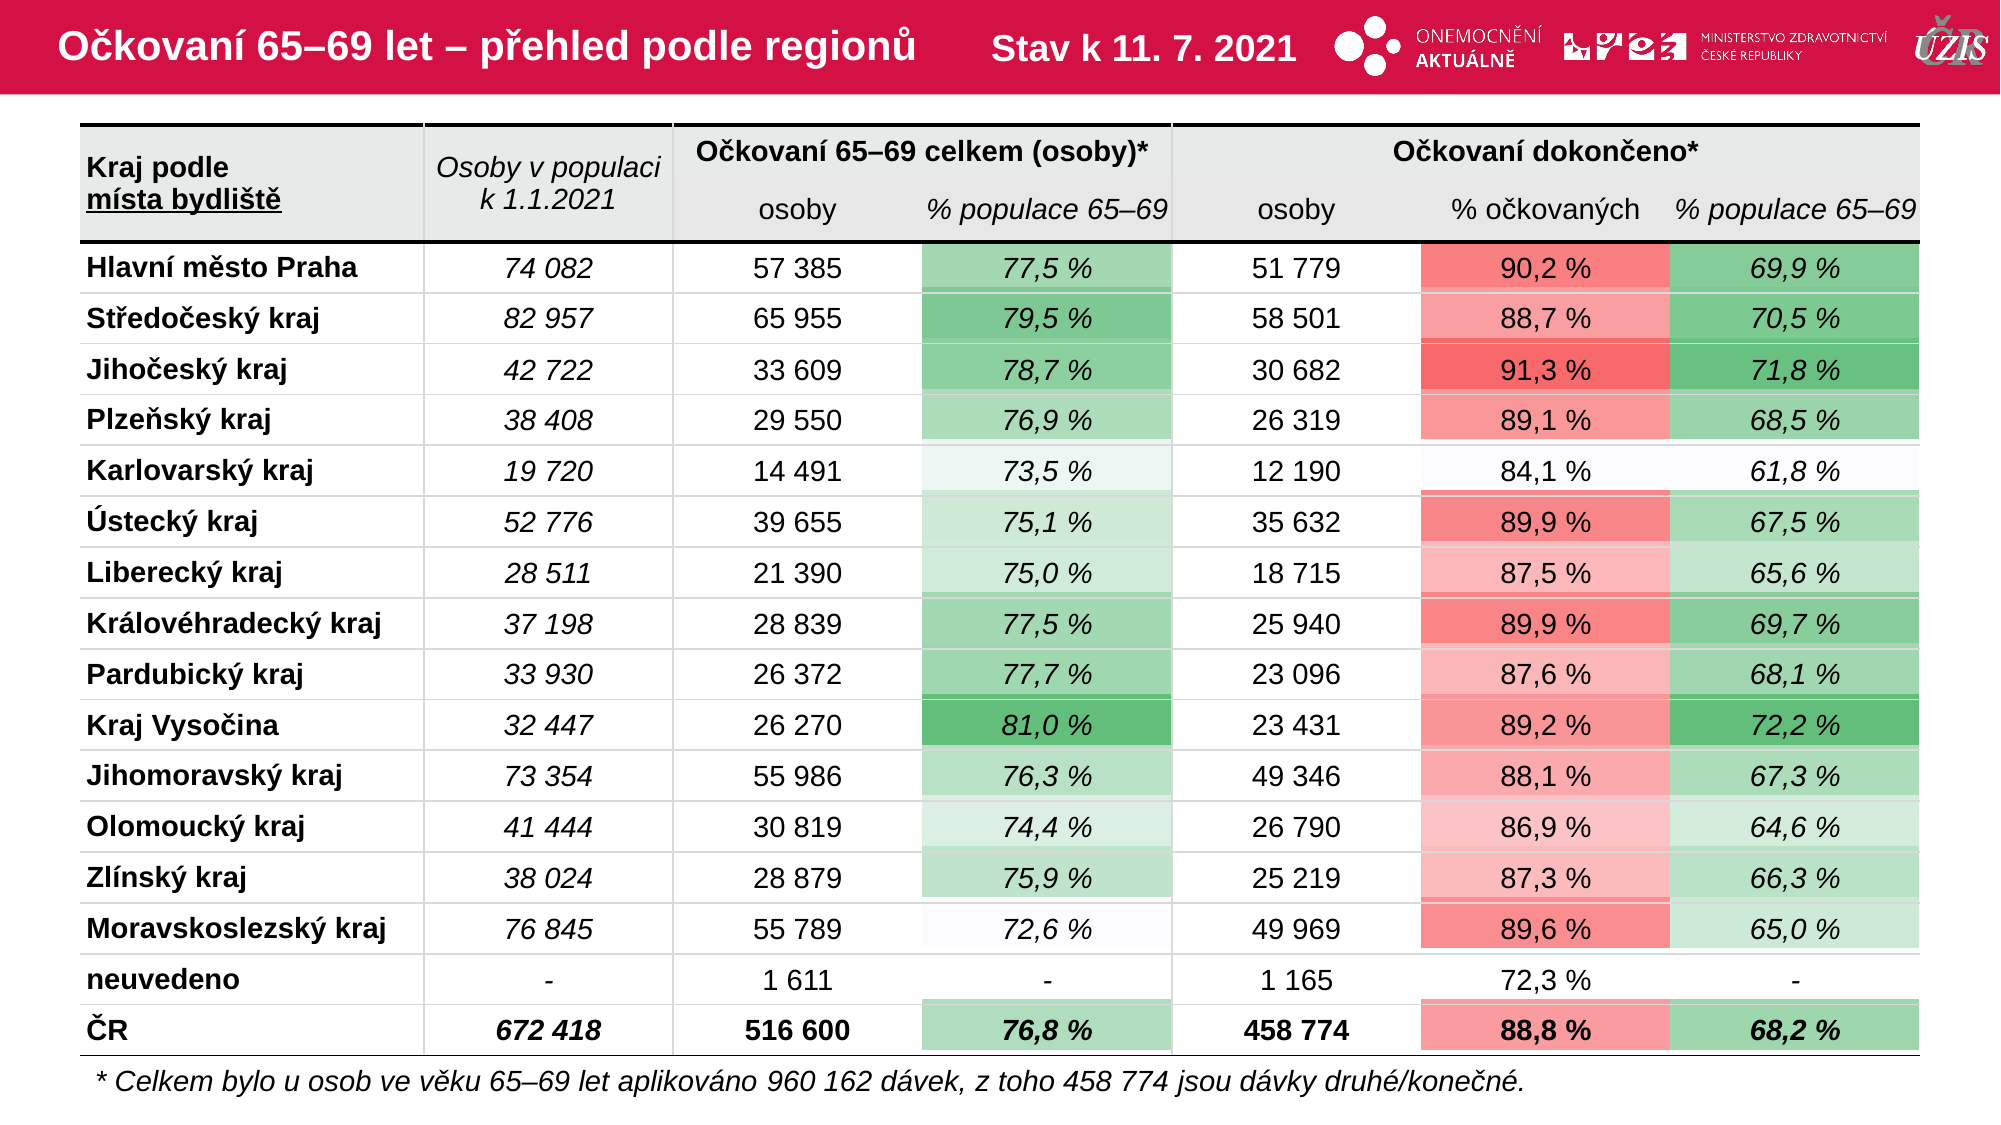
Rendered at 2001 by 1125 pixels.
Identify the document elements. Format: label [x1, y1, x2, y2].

table_cell [674, 344, 1171, 394]
table_cell [674, 751, 1171, 800]
table_cell [674, 446, 1171, 495]
table_cell [425, 1005, 672, 1055]
picture [1915, 15, 1989, 66]
table_cell [425, 244, 672, 292]
table_cell [80, 802, 423, 851]
picture [1563, 31, 1888, 60]
table_cell [674, 548, 1171, 597]
table_cell [80, 294, 423, 343]
table_cell [80, 853, 423, 902]
table_header [1173, 127, 1920, 176]
table_cell [1173, 294, 1920, 343]
table_cell [674, 955, 1171, 1004]
table_cell [425, 599, 672, 648]
table_cell [425, 650, 672, 699]
table_cell [674, 176, 1171, 240]
table_cell [80, 751, 423, 800]
table_cell [1173, 446, 1920, 495]
table_cell [425, 497, 672, 546]
table_cell [674, 1005, 1171, 1055]
table_cell [1173, 1005, 1920, 1055]
table_cell [80, 344, 423, 394]
table_cell [80, 700, 423, 749]
table_cell [80, 244, 423, 292]
text_box [976, 16, 1421, 77]
table_cell [1173, 599, 1920, 648]
picture [1421, 16, 1542, 76]
table_header [674, 127, 1171, 176]
table_cell [80, 599, 423, 648]
text_box [80, 1055, 1871, 1105]
table_cell [1173, 853, 1920, 902]
table_cell [425, 344, 672, 394]
table_cell [1173, 904, 1920, 953]
table_cell [80, 955, 423, 1004]
table_cell [425, 446, 672, 495]
table_cell [674, 802, 1171, 851]
table_cell [80, 497, 423, 546]
table_cell [674, 700, 1171, 749]
table_cell [425, 802, 672, 851]
table_cell [1173, 344, 1920, 394]
table_cell [80, 1005, 423, 1055]
table_cell [674, 853, 1171, 902]
table_cell [1173, 751, 1920, 800]
table_cell [1173, 176, 1920, 240]
table_cell [674, 294, 1171, 343]
table_cell [425, 751, 672, 800]
table_header [80, 127, 423, 240]
table_header [425, 127, 672, 240]
table_cell [1173, 700, 1920, 749]
table_cell [1173, 802, 1920, 851]
table_cell [674, 497, 1171, 546]
table_cell [425, 955, 672, 1004]
table_cell [1173, 244, 1920, 292]
table_cell [1173, 955, 1920, 1004]
table_cell [674, 904, 1171, 953]
table_cell [1173, 497, 1920, 546]
table_cell [1173, 395, 1920, 444]
table_cell [674, 244, 1171, 292]
table_cell [425, 294, 672, 343]
table_cell [674, 599, 1171, 648]
table_cell [425, 548, 672, 597]
table_cell [80, 650, 423, 699]
table_cell [425, 853, 672, 902]
table_cell [425, 904, 672, 953]
table_cell [80, 904, 423, 953]
table_cell [80, 548, 423, 597]
table_cell [1173, 548, 1920, 597]
table_cell [425, 395, 672, 444]
table_cell [1173, 650, 1920, 699]
table_cell [674, 395, 1171, 444]
table_cell [80, 446, 423, 495]
table_cell [674, 650, 1171, 699]
title [42, 0, 1262, 95]
table_cell [80, 395, 423, 444]
table_cell [425, 700, 672, 749]
